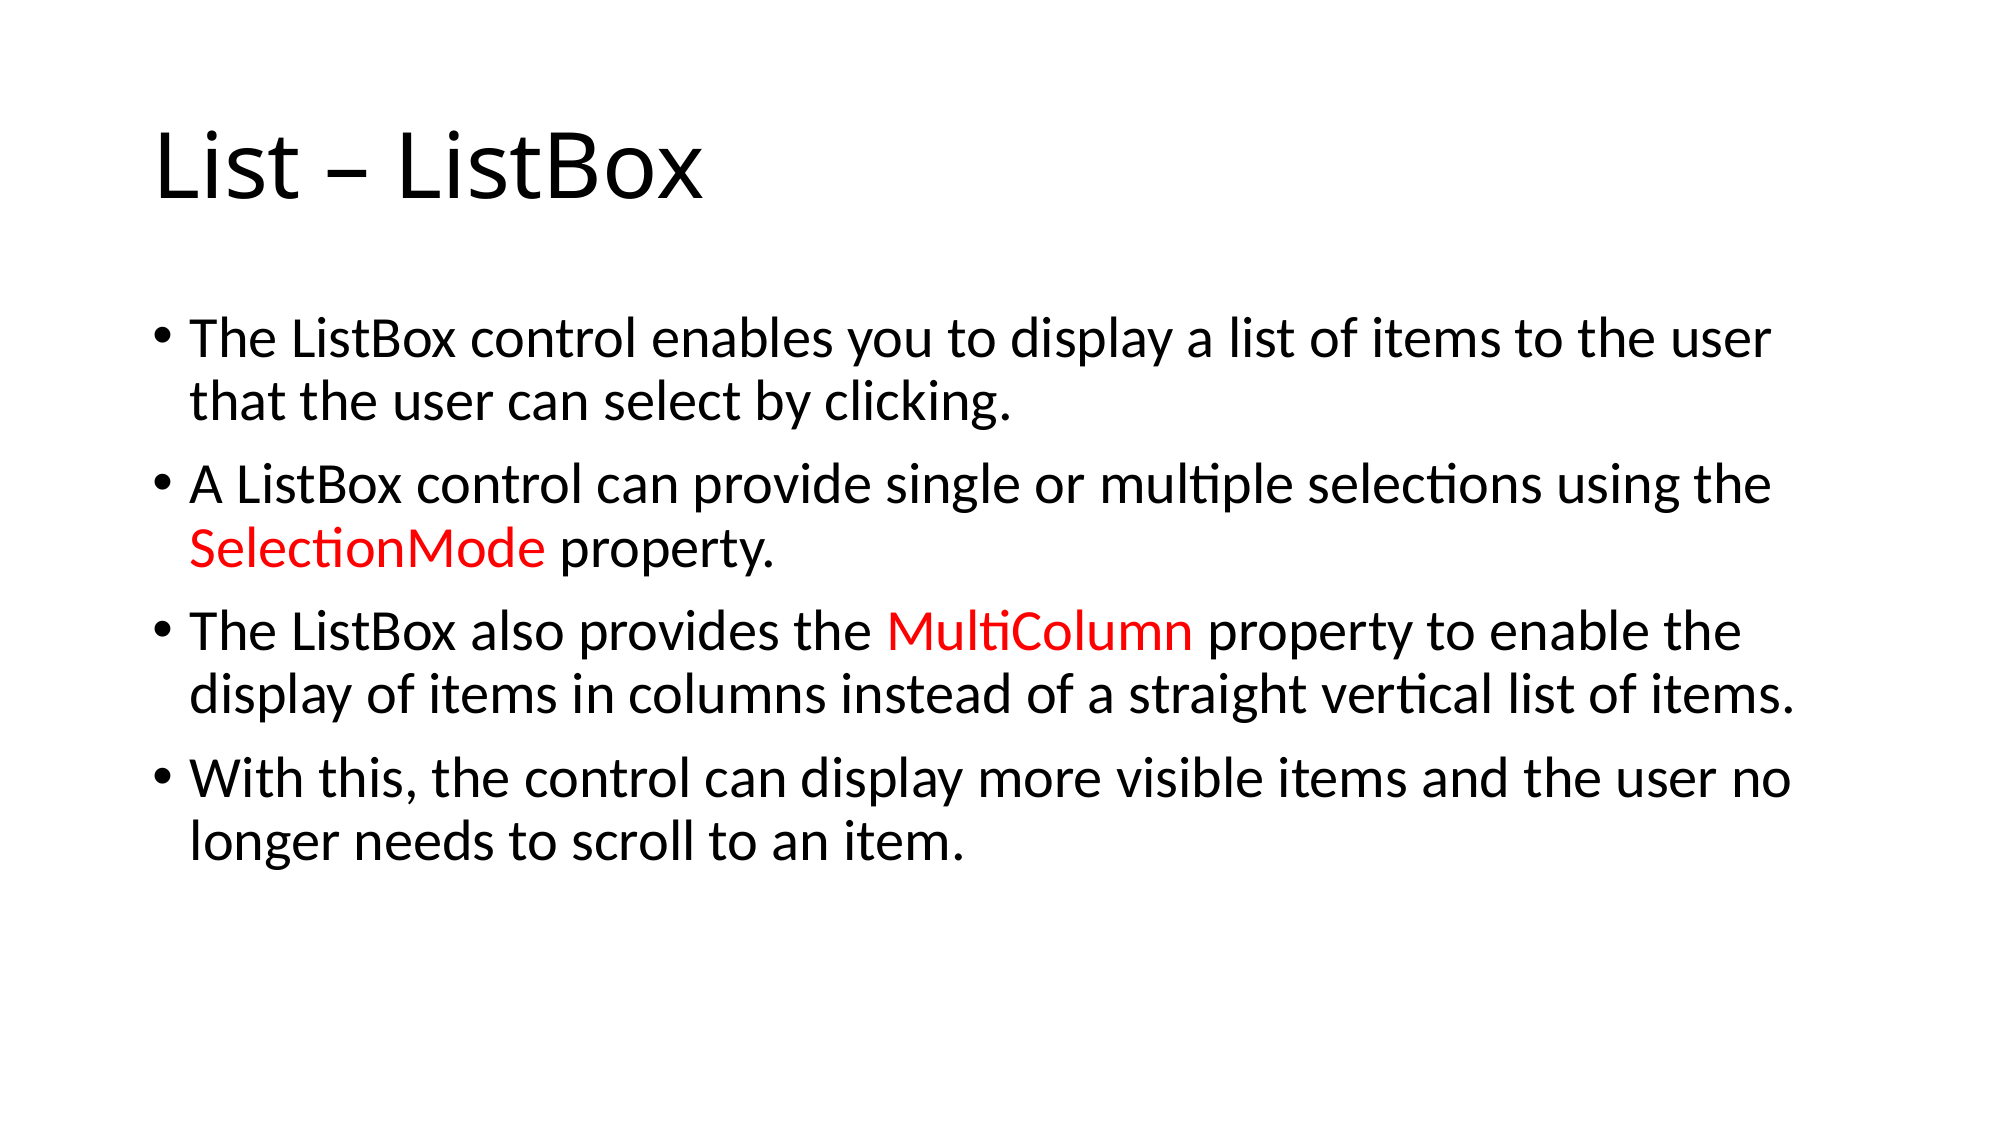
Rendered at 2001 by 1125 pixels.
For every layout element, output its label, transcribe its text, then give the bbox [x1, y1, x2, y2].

title List – ListBox [137, 59, 1863, 278]
list The ListBox control enables you to display a list of items to the user that the user can select by clicking. A ListBox control can provide single or multiple selections using the SelectionMode property. The ListBox also provides the MultiColumn property to enable the display of items in columns instead of a straight vertical list of items. With this, the control can display more visible items and the user no longer needs to scroll to an item. [137, 299, 1863, 1014]
